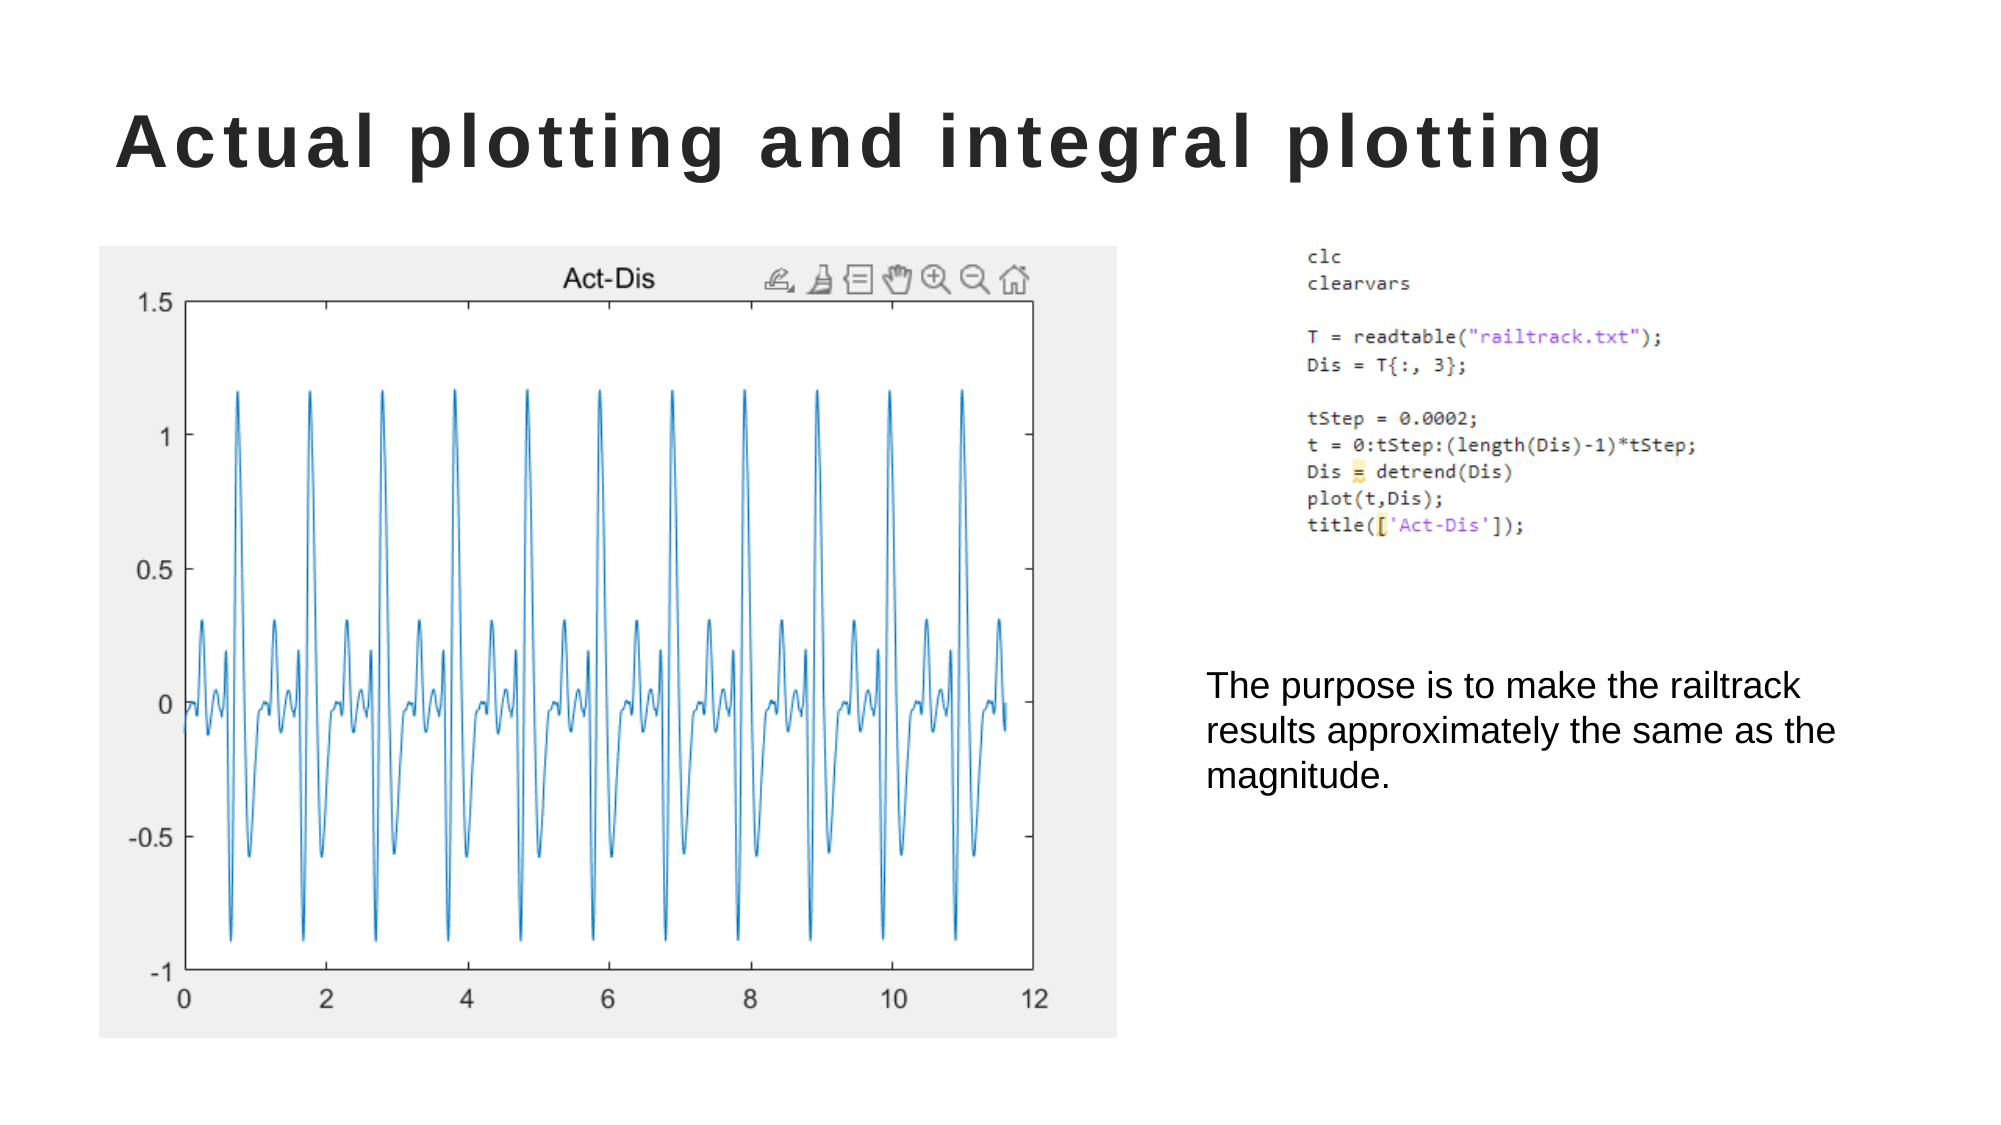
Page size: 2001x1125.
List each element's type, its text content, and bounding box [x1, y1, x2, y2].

picture [1284, 246, 1748, 563]
picture [99, 246, 1118, 1038]
title Actual plotting and integral plotting [99, 79, 1900, 196]
text_box The purpose is to make the railtrack results approximately the same as the magnitude. [1191, 653, 1870, 804]
